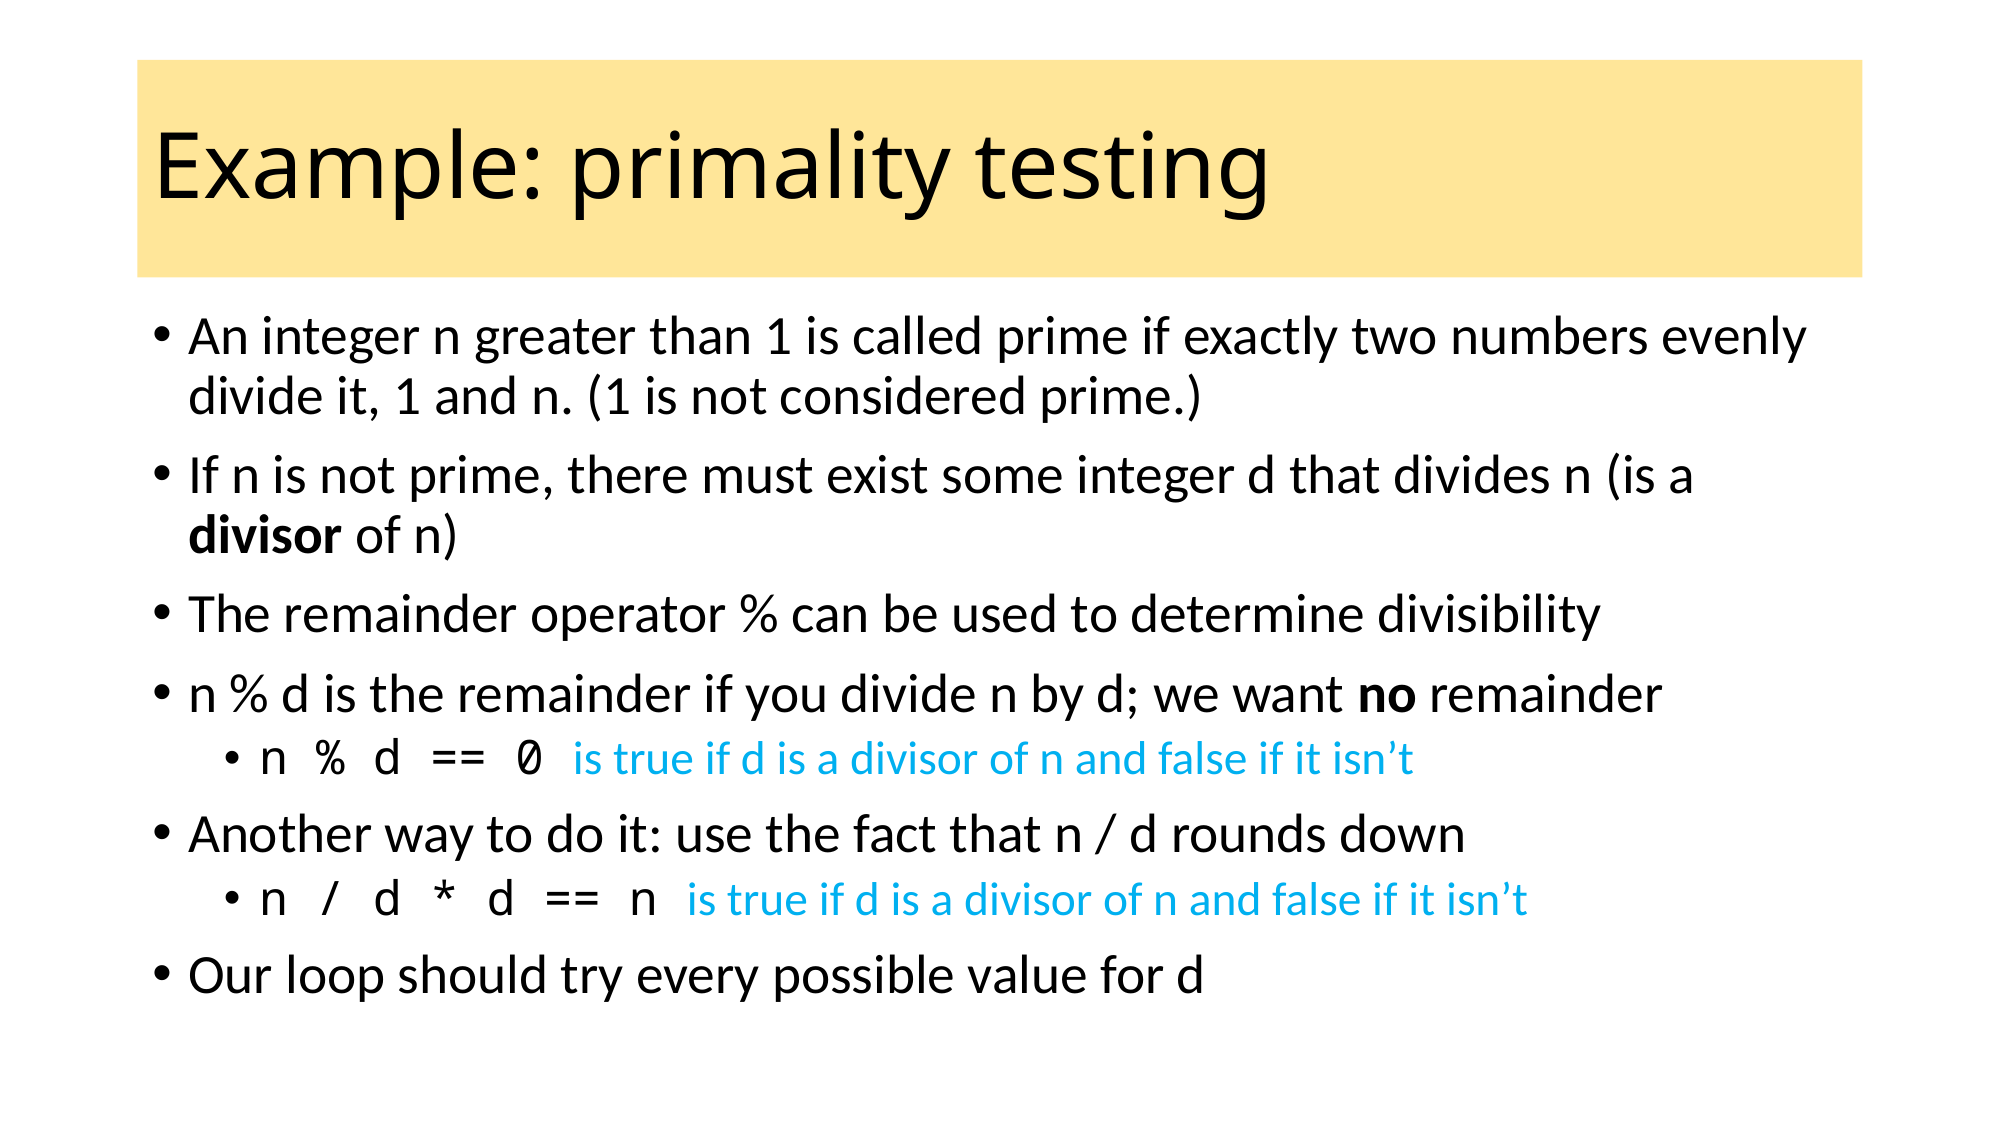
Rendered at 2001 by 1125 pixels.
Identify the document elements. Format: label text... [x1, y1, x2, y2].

list An integer n greater than 1 is called prime if exactly two numbers evenly divide it, 1 and n. (1 is not considered prime.) If n is not prime, there must exist some integer d that divides n (is a divisor of n) The remainder operator % can be used to determine divisibility n % d is the remainder if you divide n by d; we want no remainder n % d == 0 is true if d is a divisor of n and false if it isn’t Another way to do it: use the fact that n / d rounds down n / d * d == n is true if d is a divisor of n and false if it isn’t Our loop should try every possible value for d [137, 299, 1863, 1014]
title Example: primality testing [137, 59, 1863, 278]
